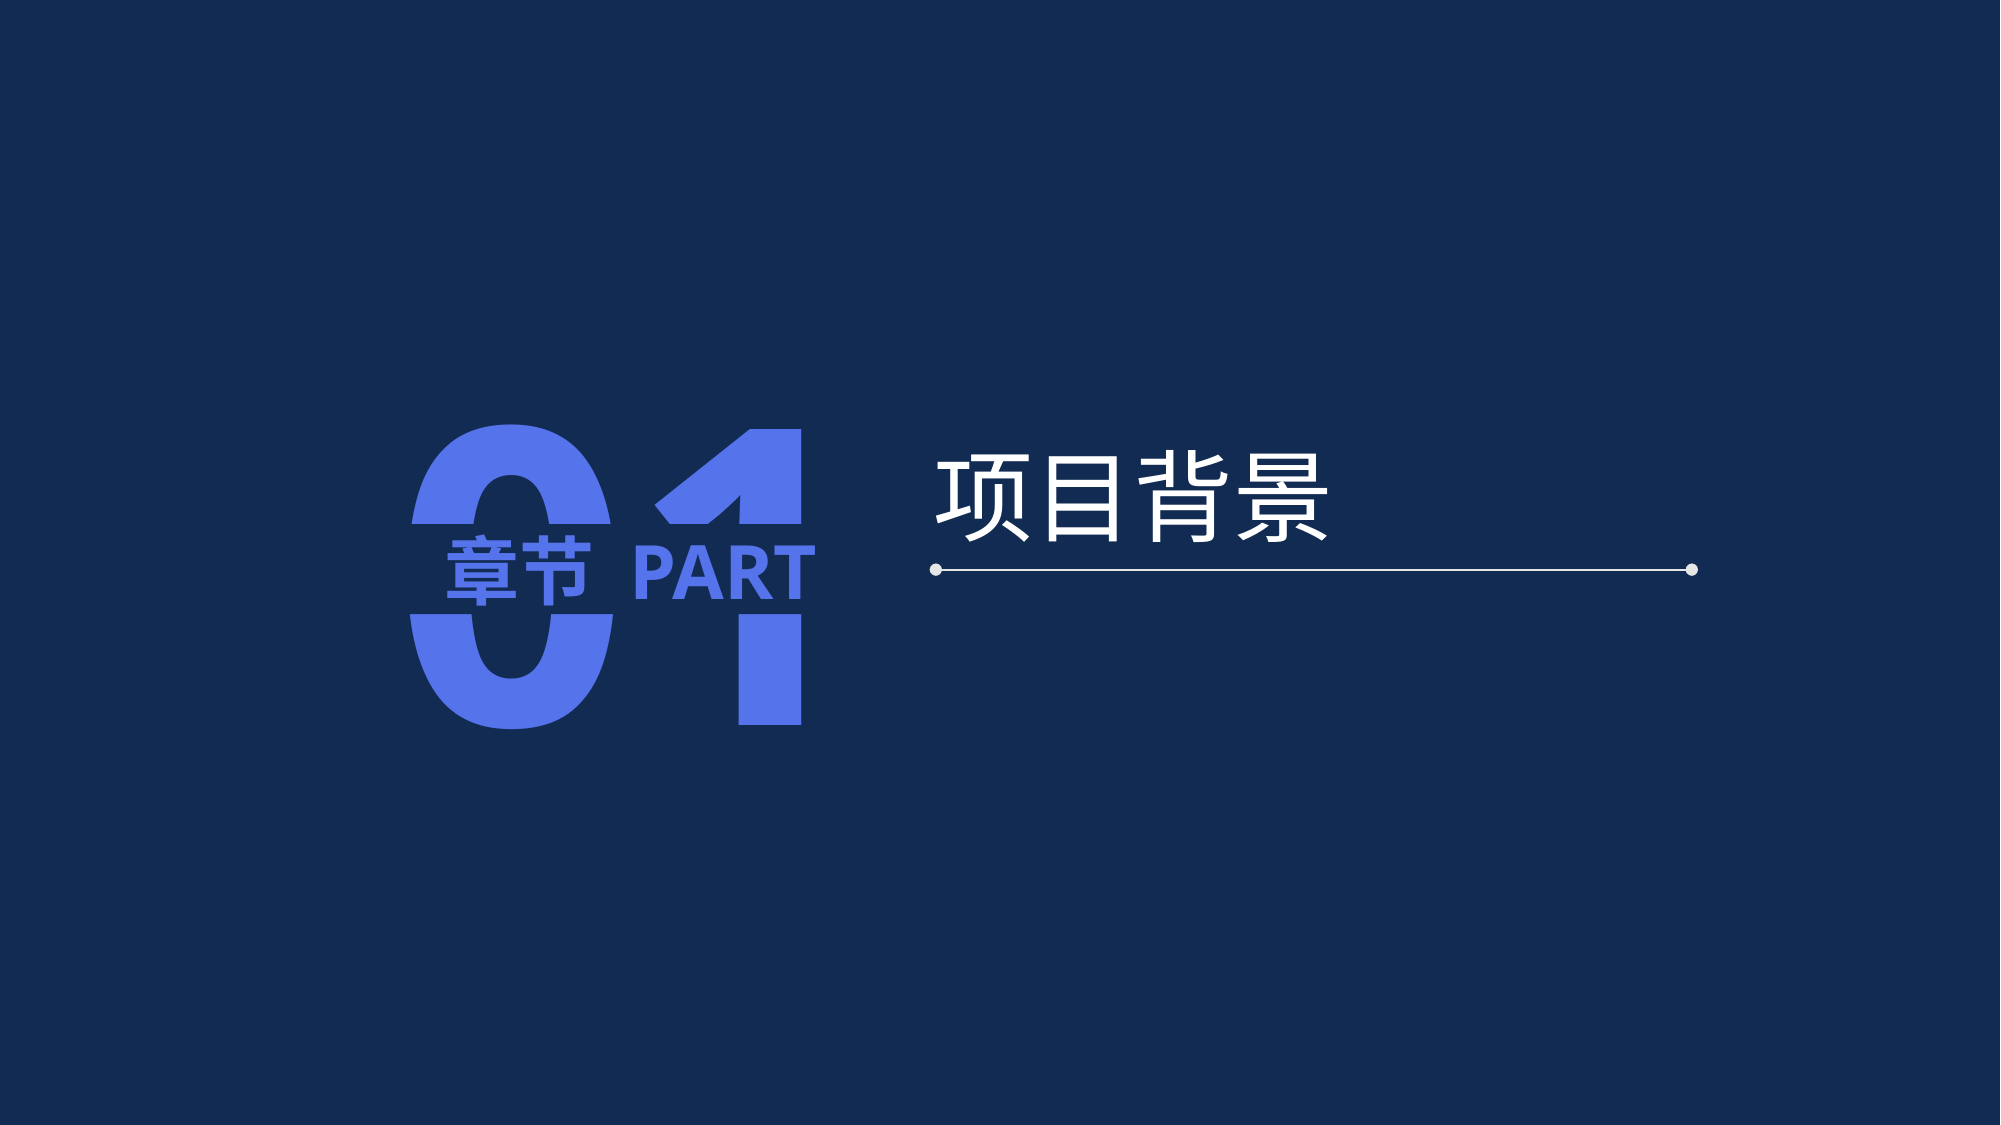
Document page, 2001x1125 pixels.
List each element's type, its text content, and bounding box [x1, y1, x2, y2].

text_box 章节 PART [361, 524, 901, 615]
text_box 01 [286, 311, 976, 809]
text_box 项目背景 [933, 434, 1690, 555]
